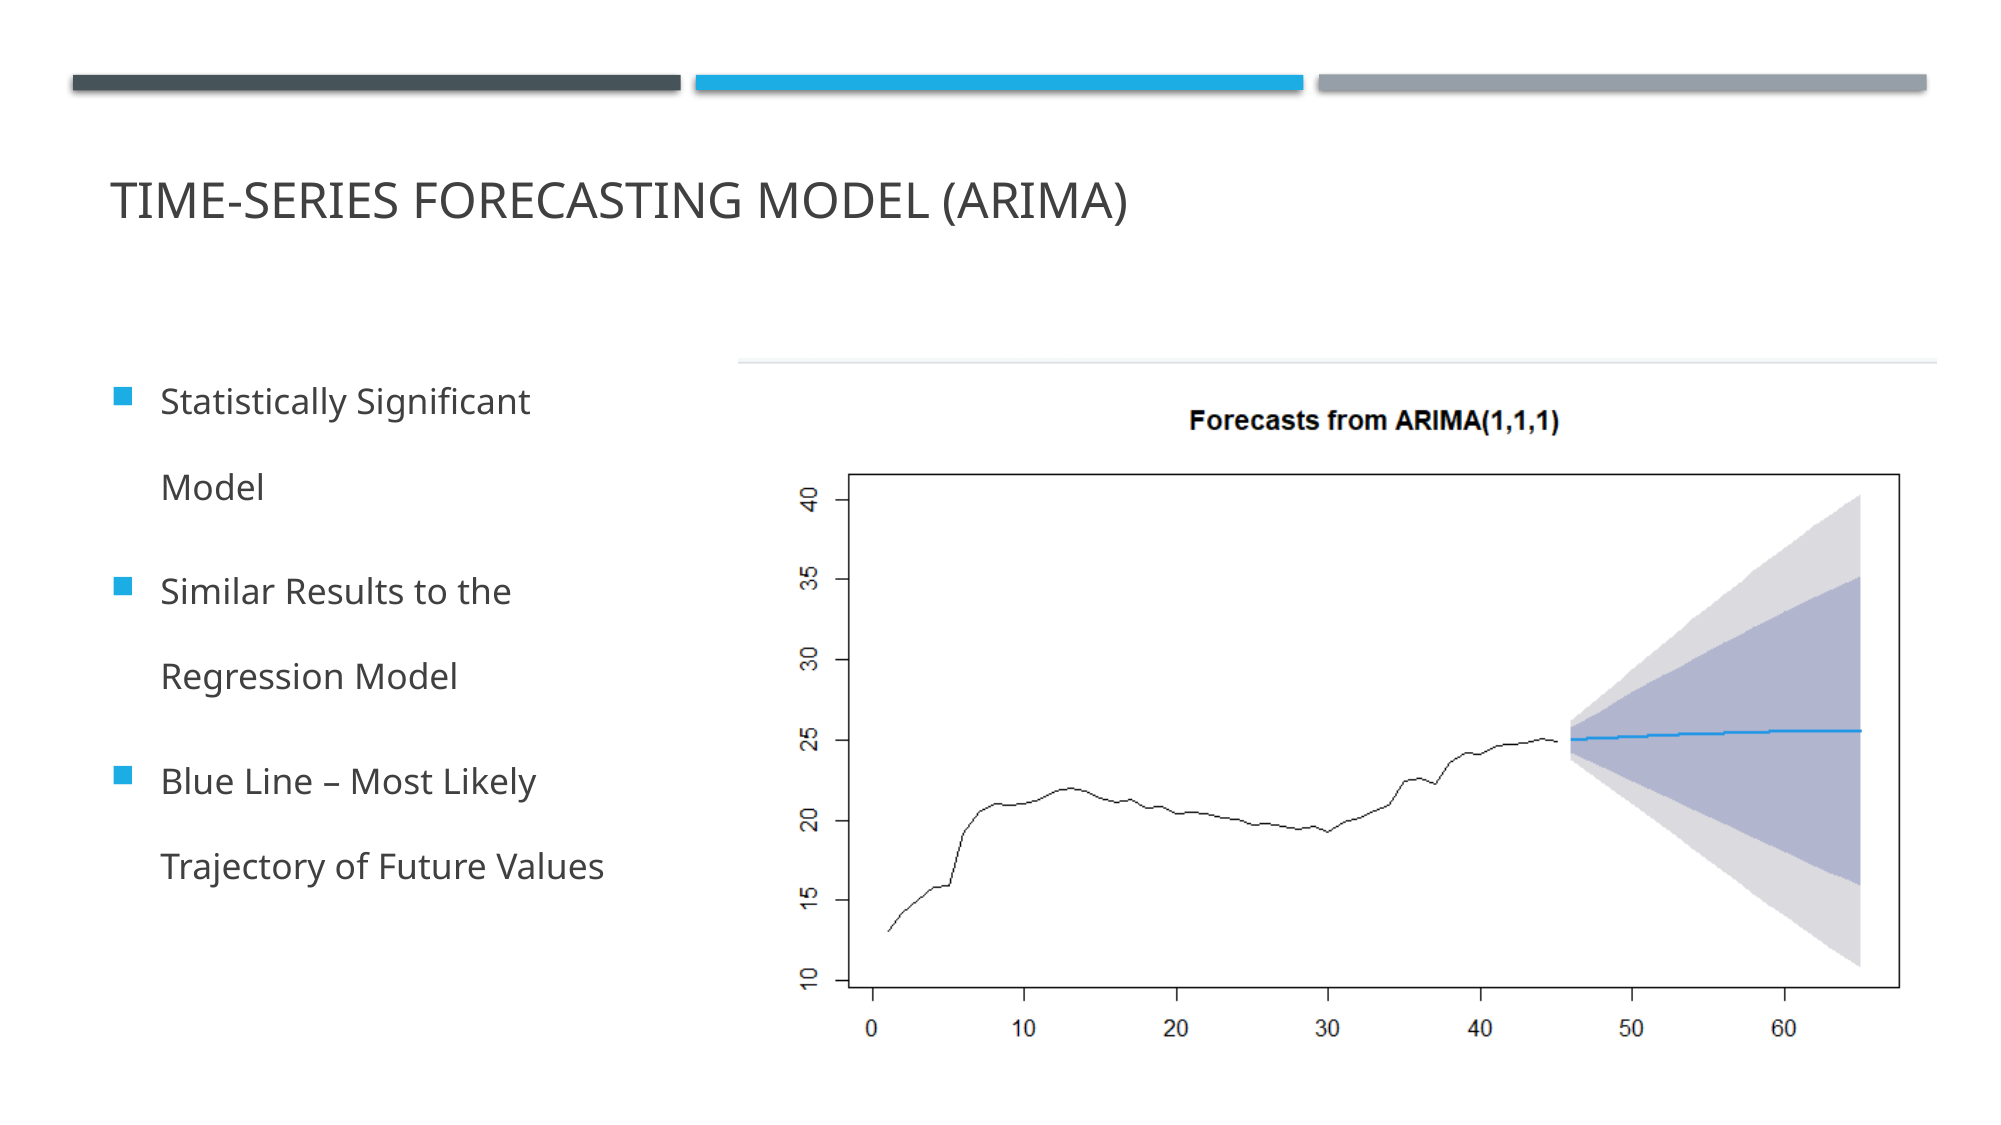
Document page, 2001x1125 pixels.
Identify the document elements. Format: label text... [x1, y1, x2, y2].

picture [738, 357, 1938, 1080]
list Statistically Significant Model Similar Results to the Regression Model Blue Line – Most Likely Trajectory of Future Values [95, 313, 638, 910]
title Time-Series forecasting model (ARIMA) [95, 161, 1905, 237]
